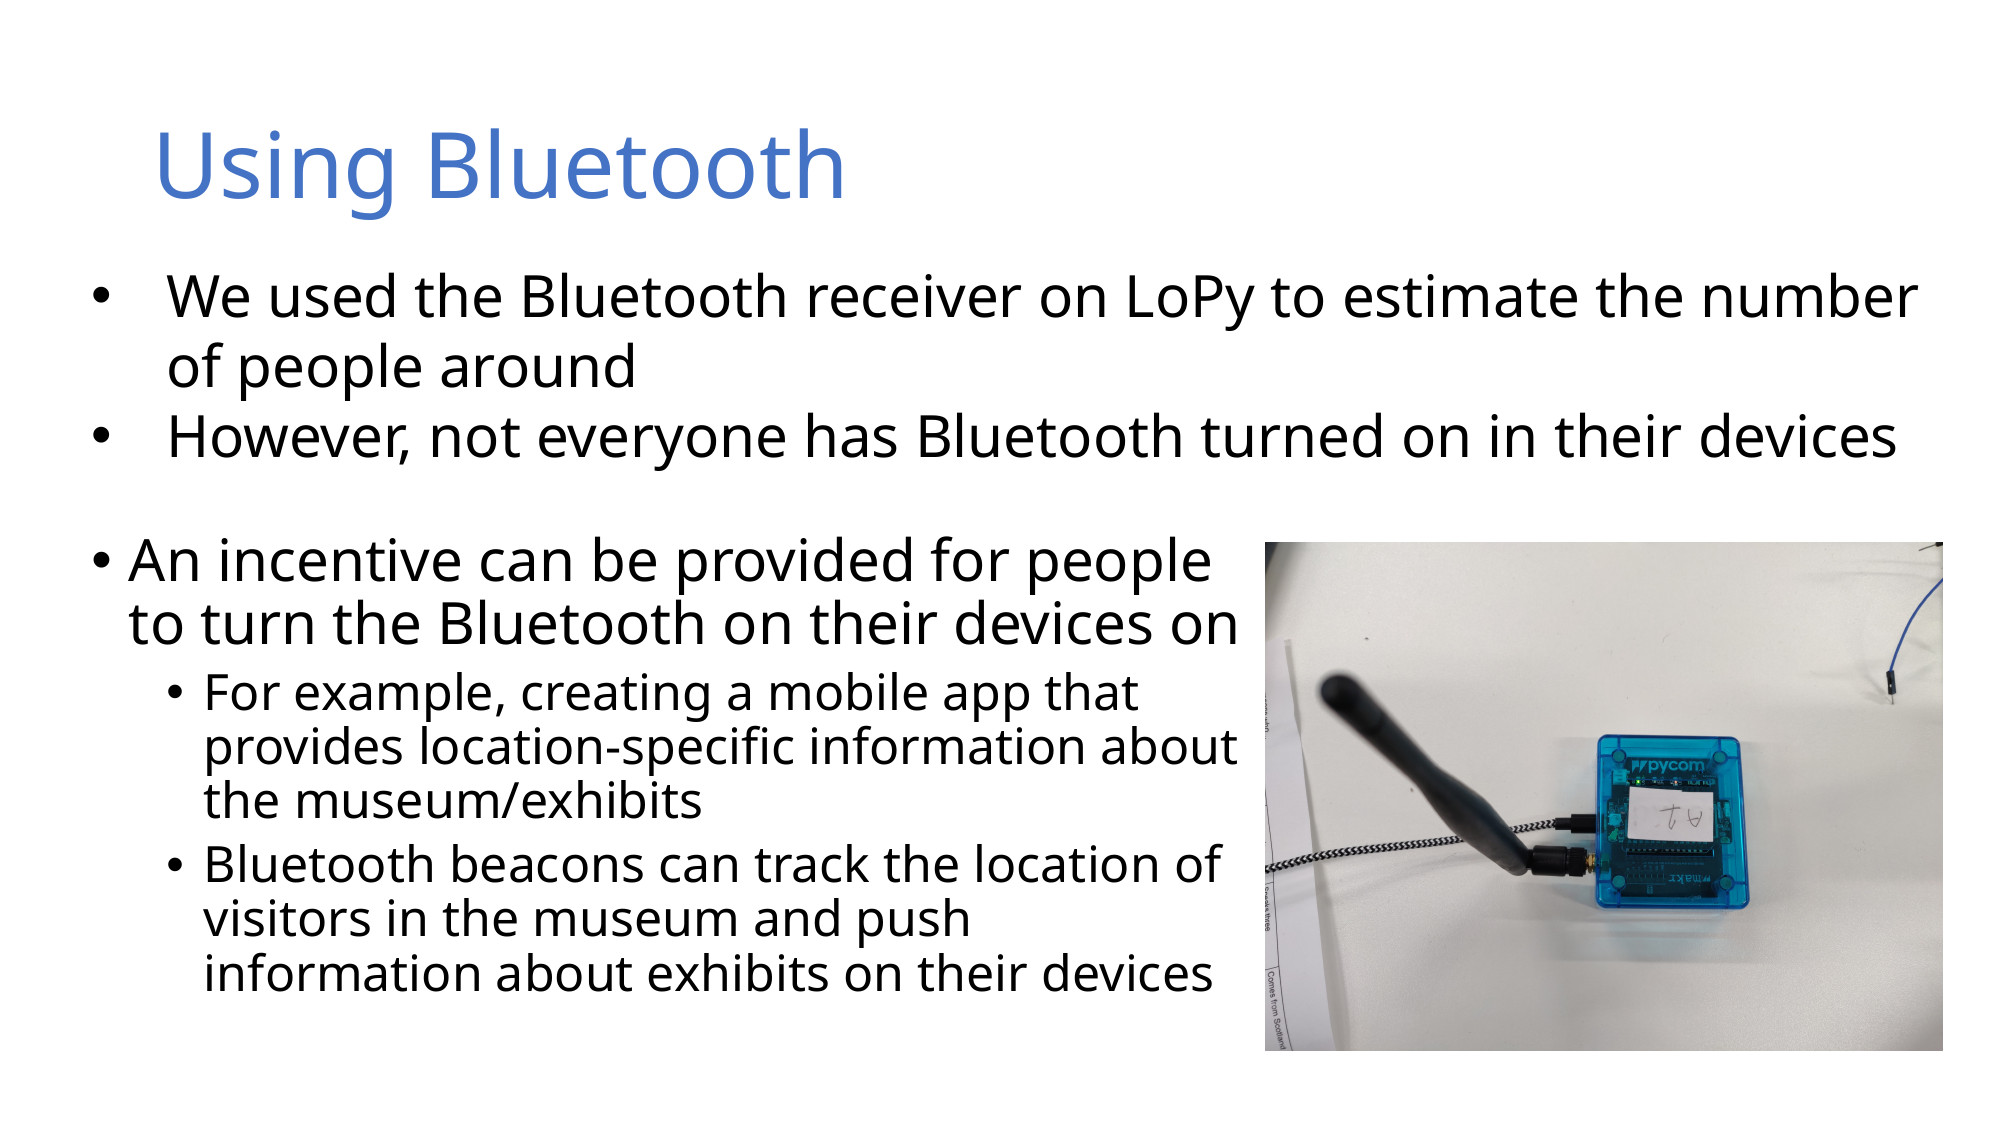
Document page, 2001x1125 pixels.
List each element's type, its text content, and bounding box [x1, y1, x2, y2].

text_box We used the Bluetooth receiver on LoPy to estimate the number of people around However, not everyone has Bluetooth turned on in their devices [76, 251, 1942, 522]
picture [1265, 542, 1943, 1051]
title Using Bluetooth [137, 59, 1863, 251]
list An incentive can be provided for people to turn the Bluetooth on their devices on For example, creating a mobile app that provides location-specific information about the museum/exhibits Bluetooth beacons can track the location of visitors in the museum and push information about exhibits on their devices [76, 523, 1274, 1125]
